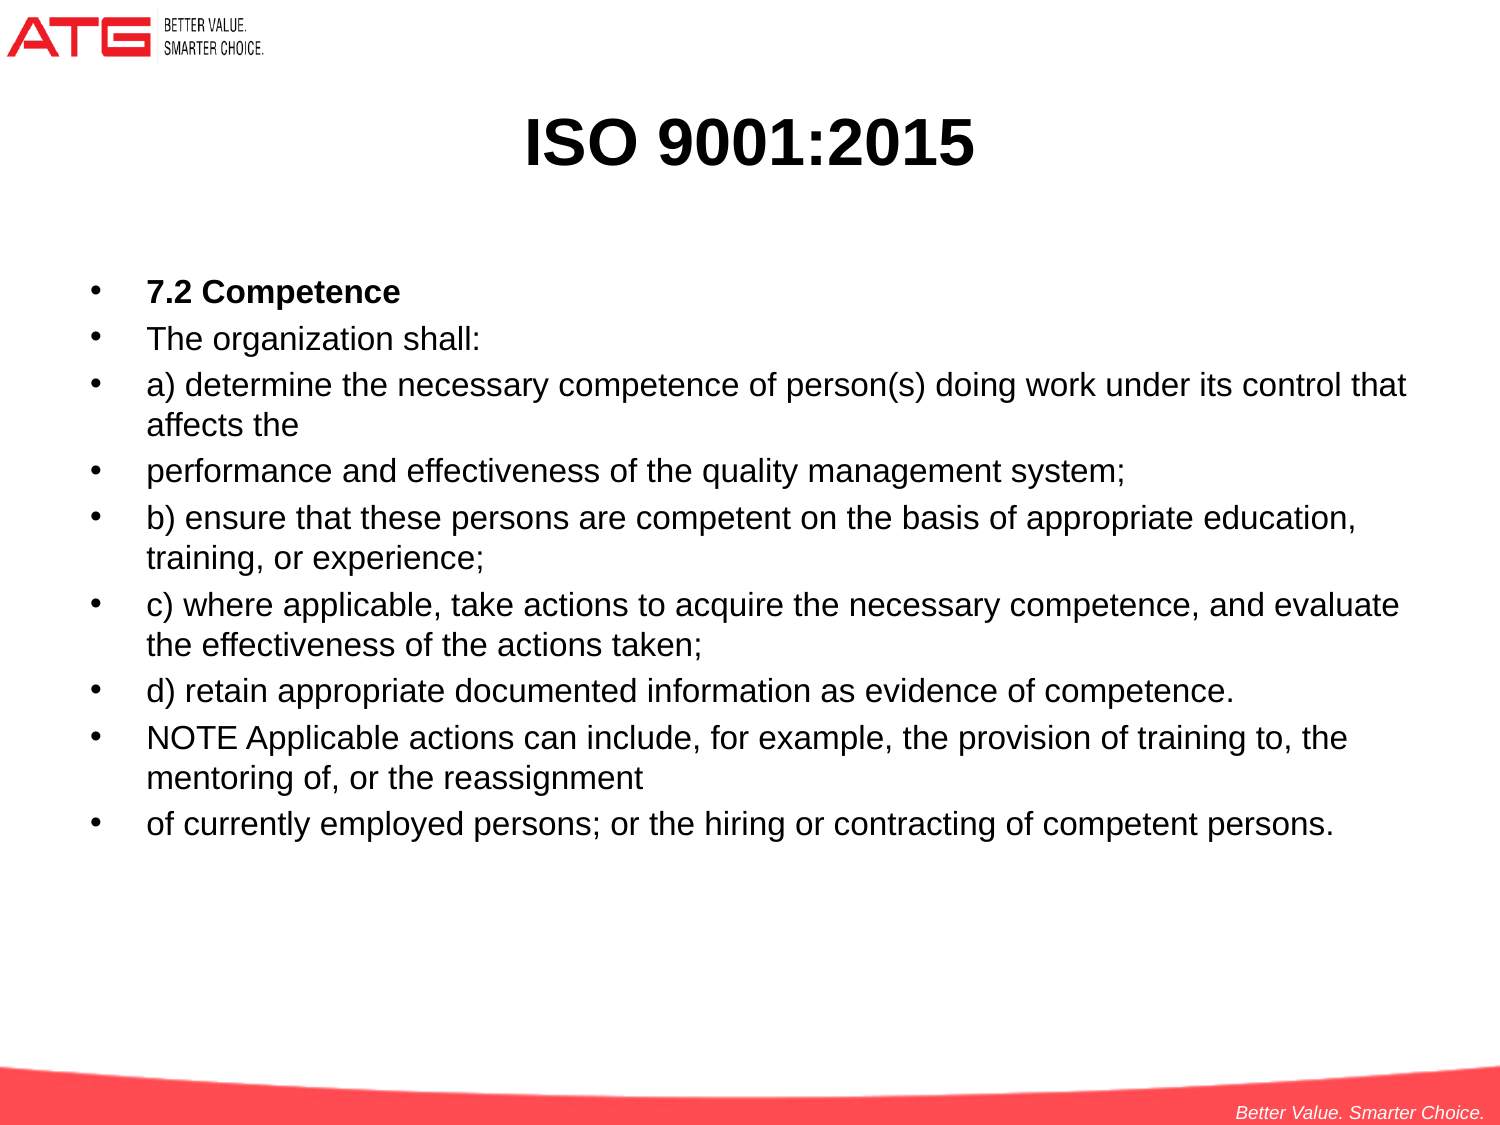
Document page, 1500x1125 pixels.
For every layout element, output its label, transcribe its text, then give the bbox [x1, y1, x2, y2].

picture [0, 0, 269, 88]
list 7.2 Competence The organization shall: a) determine the necessary competence of person(s) doing work under its control that affects the performance and effectiveness of the quality management system; b) ensure that these persons are competent on the basis of appropriate education, training, or experience; c) where applicable, take actions to acquire the necessary competence, and evaluate the effectiveness of the actions taken; d) retain appropriate documented information as evidence of competence. NOTE Applicable actions can include, for example, the provision of training to, the mentoring of, or the reassignment of currently employed persons; or the hiring or contracting of competent persons. [74, 262, 1426, 1006]
picture [0, 1012, 1500, 1125]
title ISO 9001:2015 [74, 44, 1426, 233]
